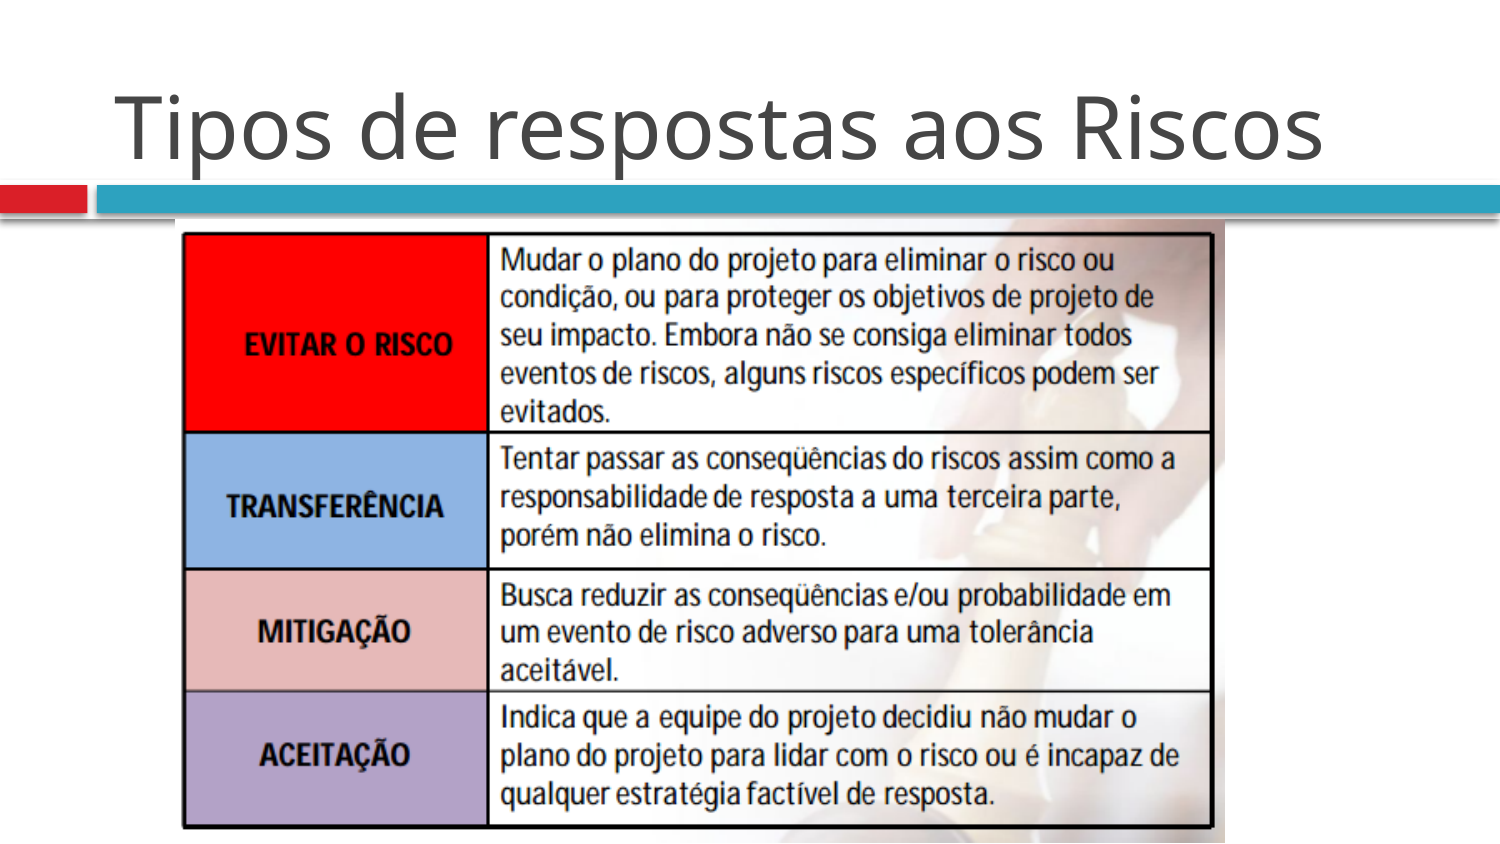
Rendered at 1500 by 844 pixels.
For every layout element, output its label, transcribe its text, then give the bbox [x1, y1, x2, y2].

picture [175, 219, 1226, 843]
title Tipos de respostas aos Riscos [99, 19, 1438, 185]
